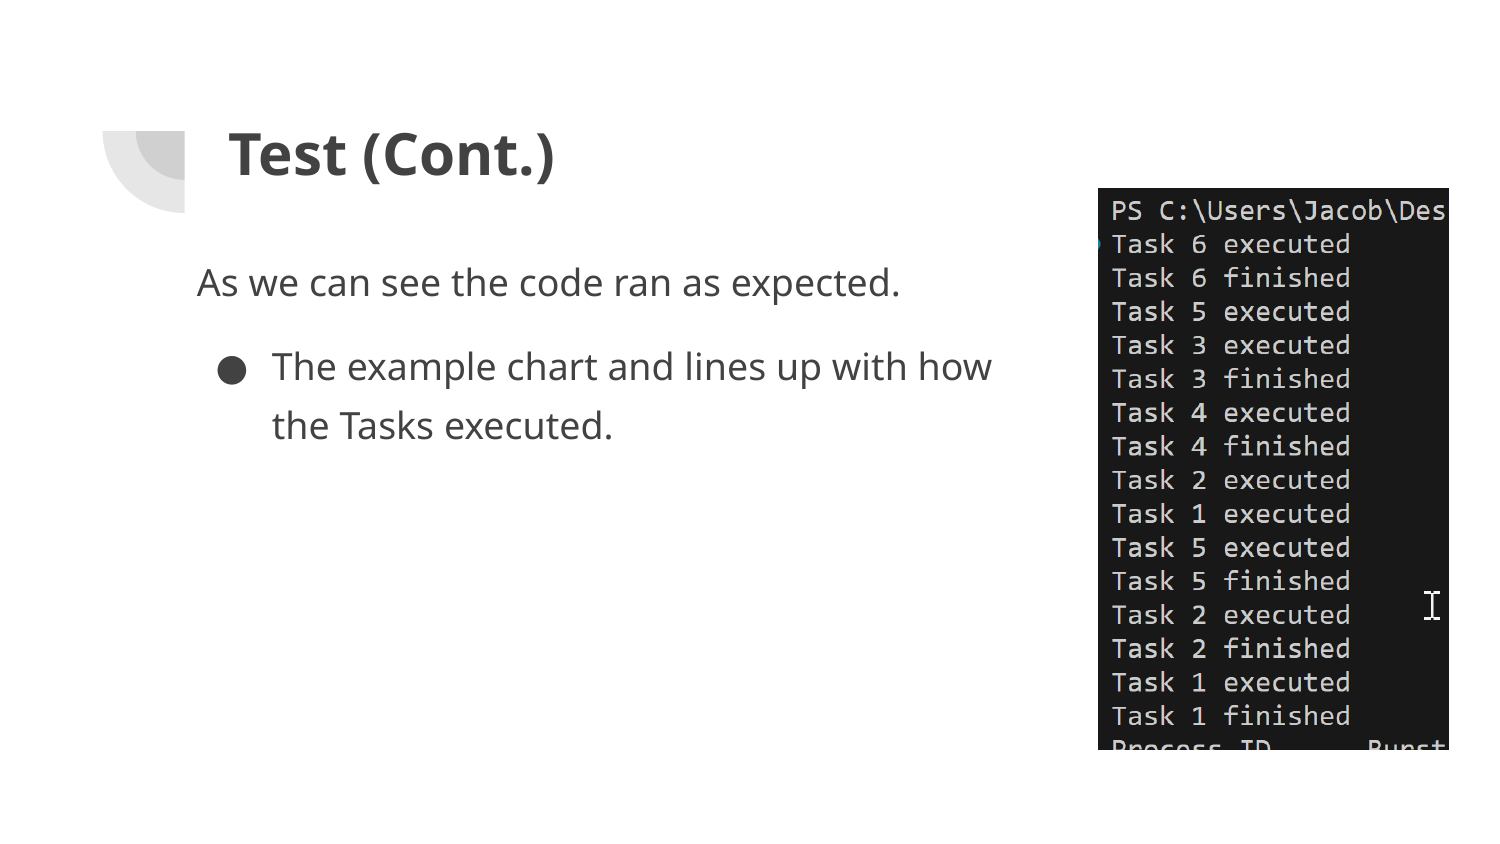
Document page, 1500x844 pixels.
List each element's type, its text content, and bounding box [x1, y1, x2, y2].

title Test (Cont.) [213, 98, 1368, 263]
picture [1098, 188, 1450, 750]
list As we can see the code ran as expected. The example chart and lines up with how the Tasks executed. [181, 234, 1062, 750]
